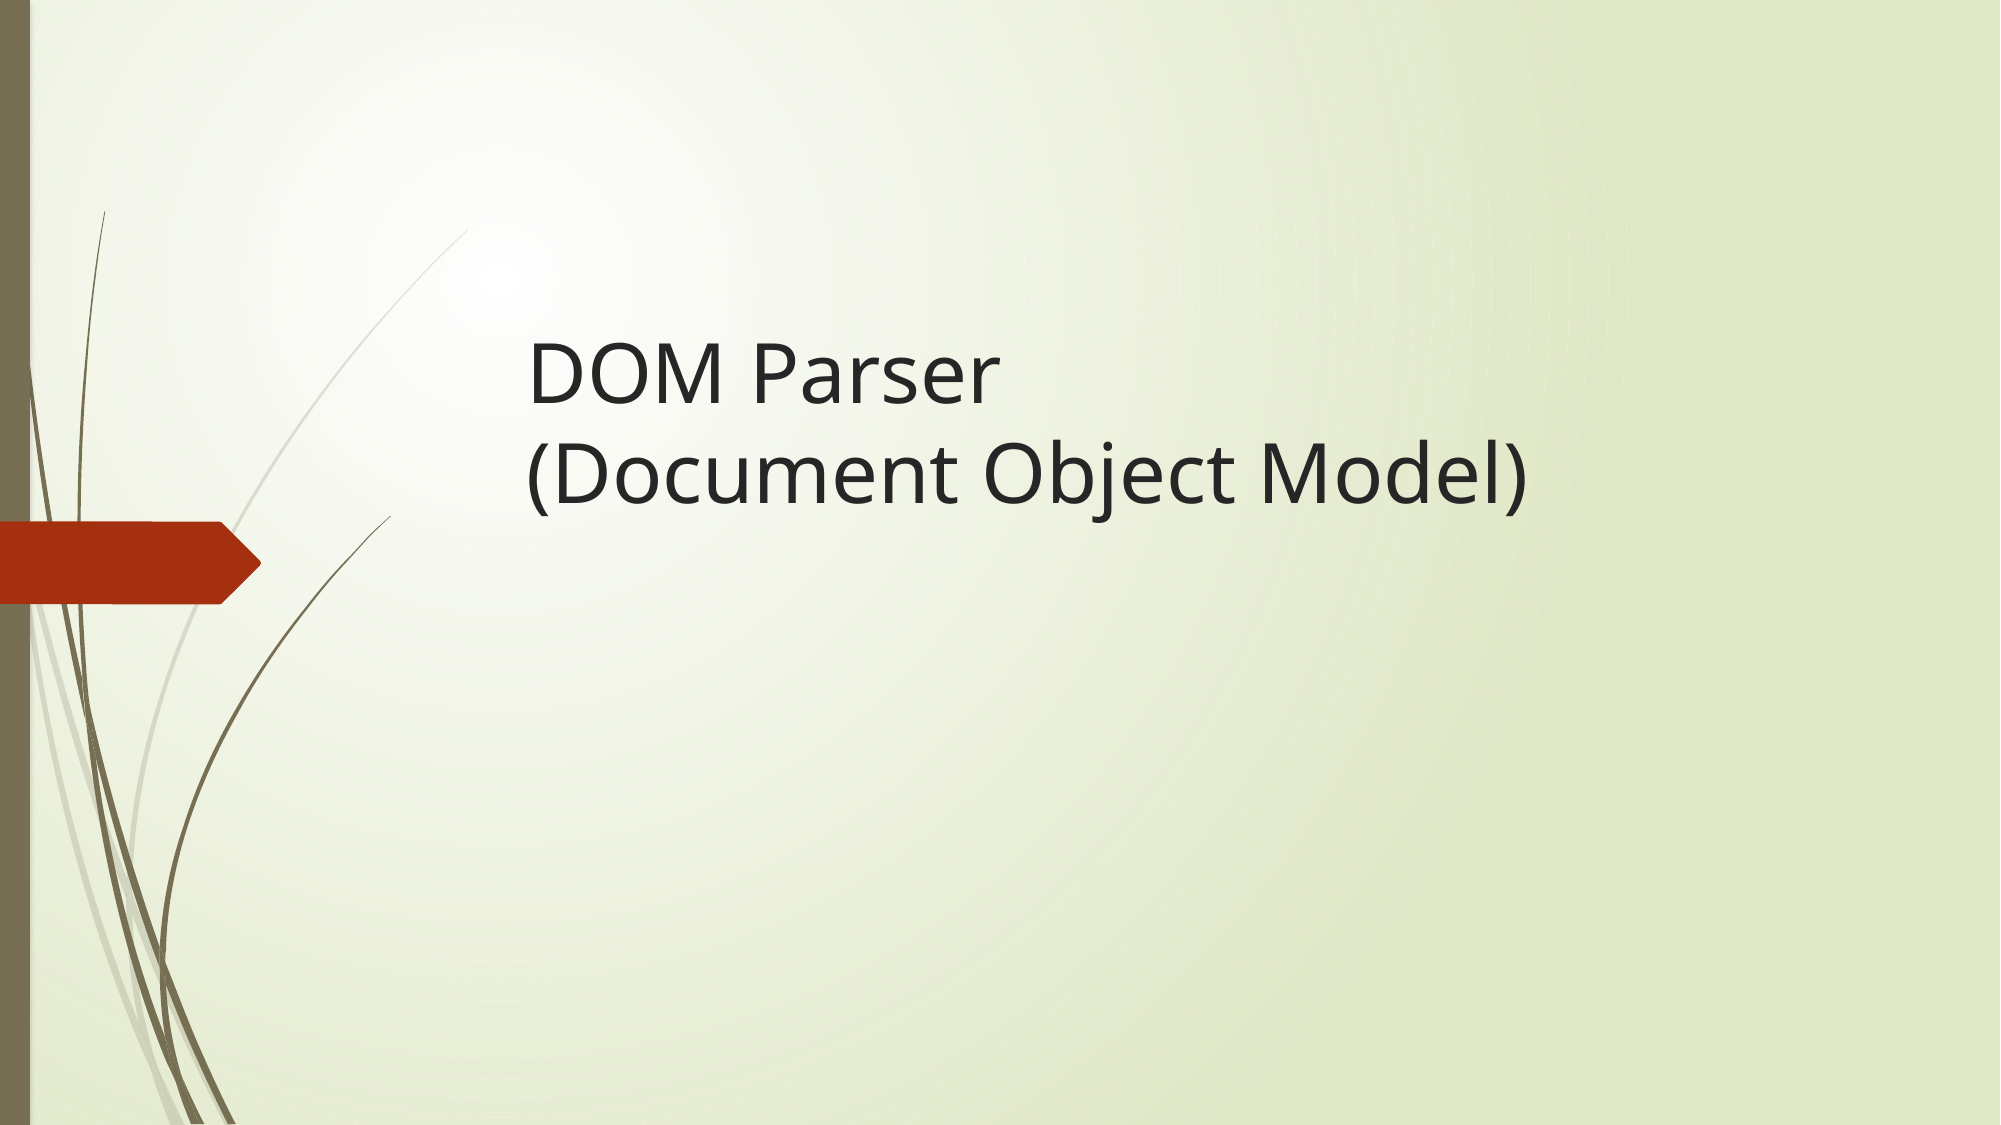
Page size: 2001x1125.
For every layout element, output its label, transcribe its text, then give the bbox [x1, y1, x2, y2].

title DOM Parser (Document Object Model) [511, 227, 1583, 528]
